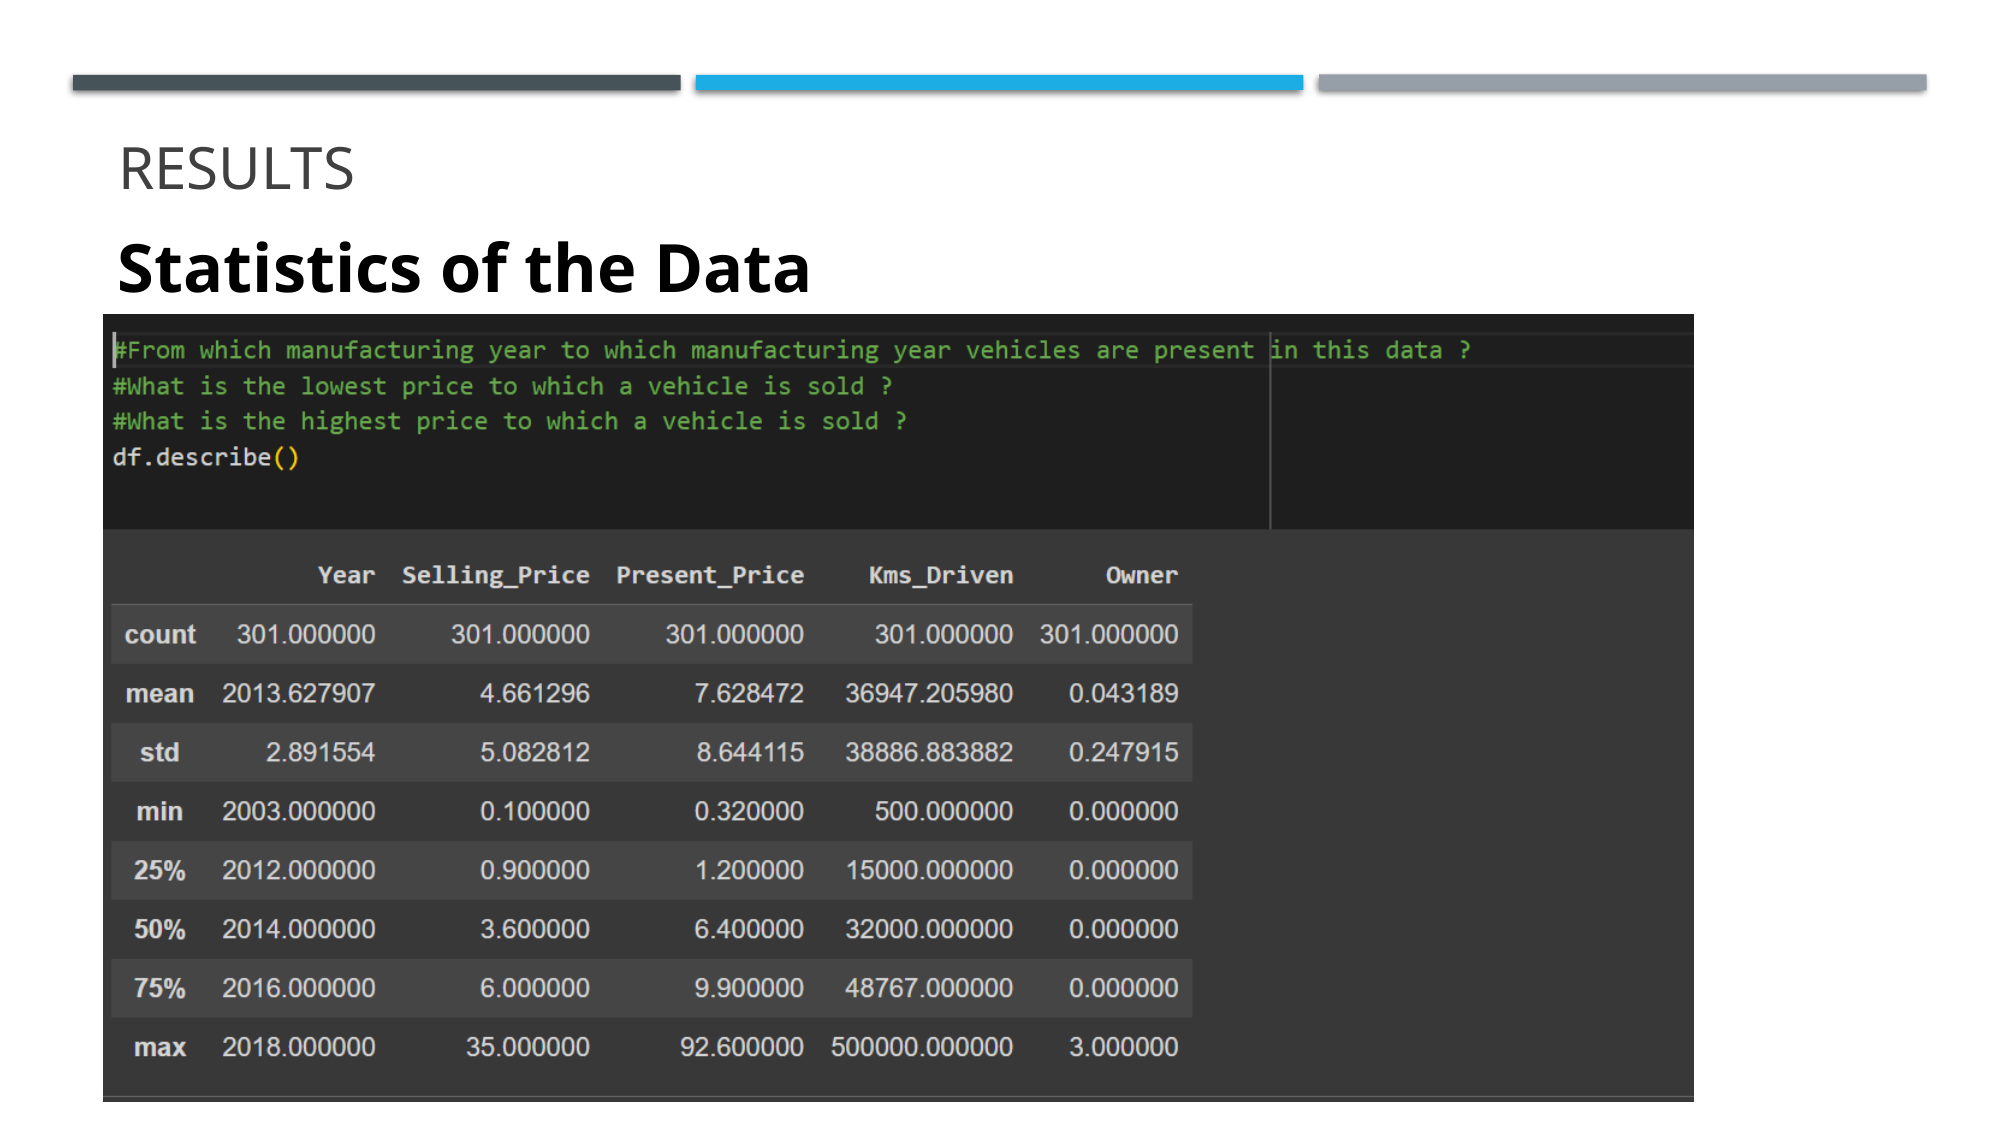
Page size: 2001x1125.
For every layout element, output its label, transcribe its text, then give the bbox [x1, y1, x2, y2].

text_box Statistics of the Data [103, 218, 1039, 313]
title Results [103, 47, 1890, 210]
picture [102, 313, 1694, 1103]
